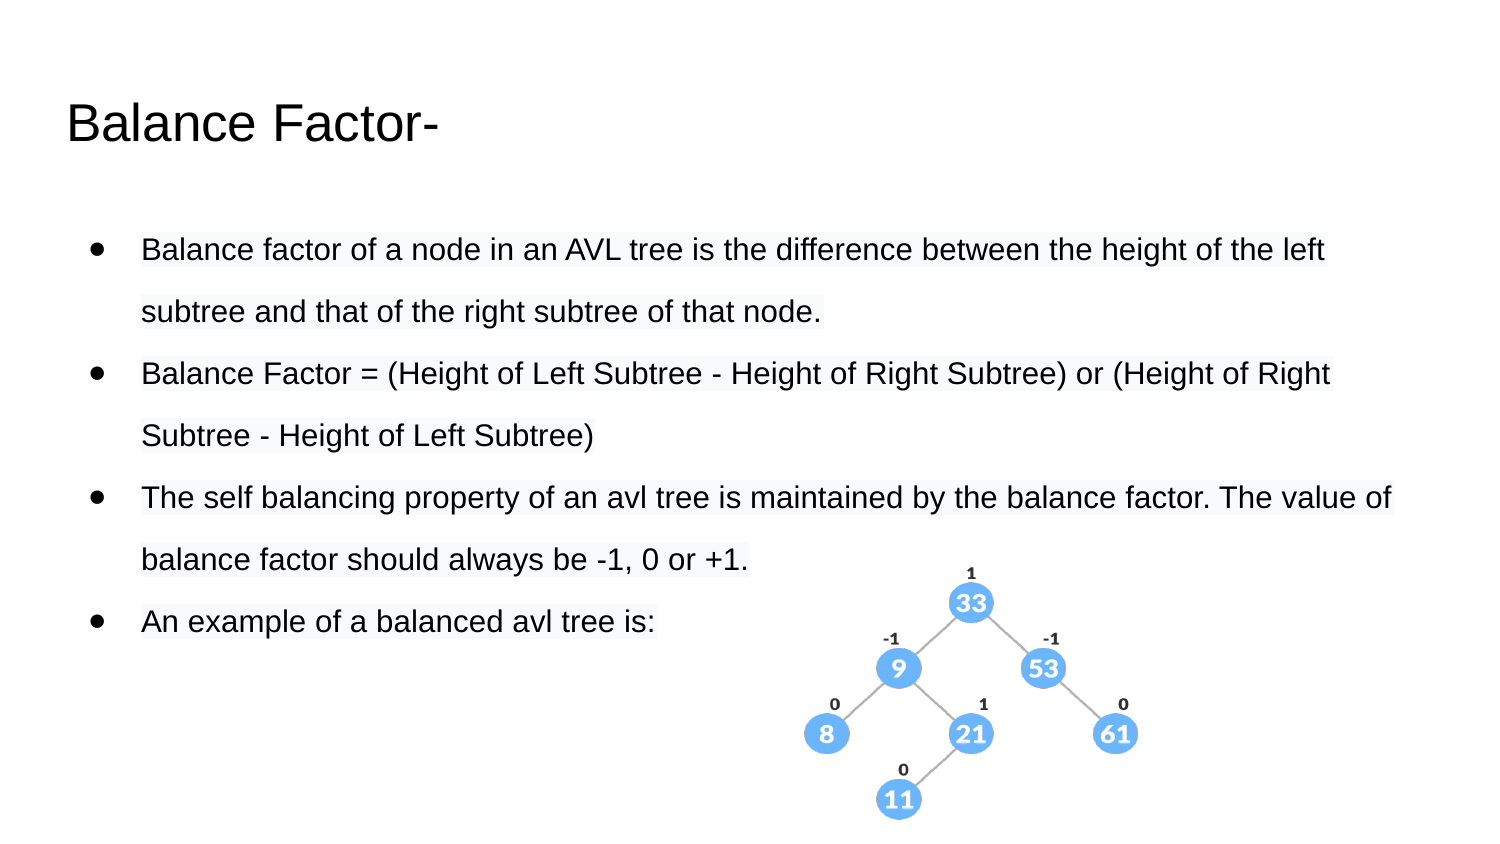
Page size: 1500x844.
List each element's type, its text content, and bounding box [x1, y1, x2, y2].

picture [777, 538, 1166, 844]
list Balance factor of a node in an AVL tree is the difference between the height of the left subtree and that of the right subtree of that node. Balance Factor = (Height of Left Subtree - Height of Right Subtree) or (Height of Right Subtree - Height of Left Subtree) The self balancing property of an avl tree is maintained by the balance factor. The value of balance factor should always be -1, 0 or +1. An example of a balanced avl tree is: [51, 189, 1449, 750]
title Balance Factor- [51, 72, 1449, 167]
